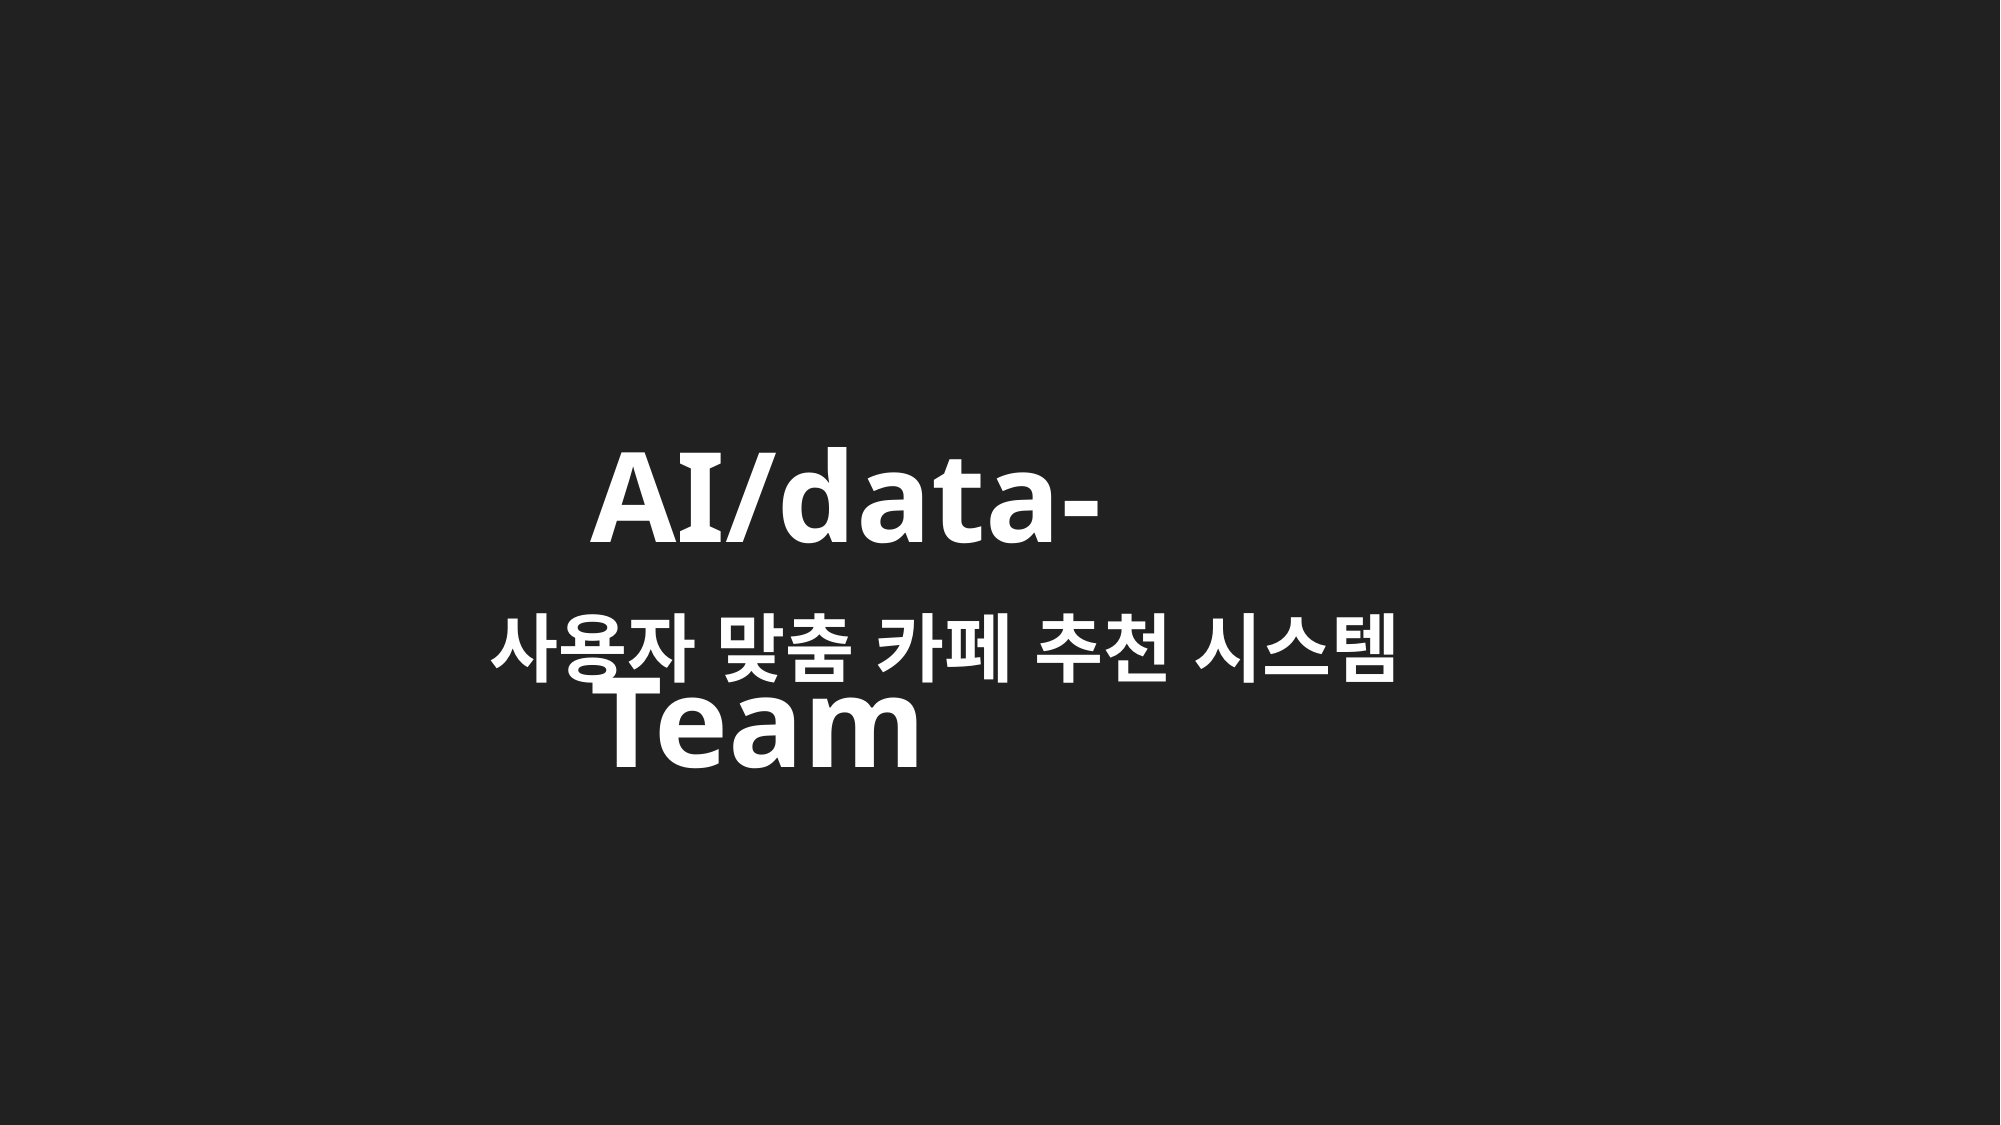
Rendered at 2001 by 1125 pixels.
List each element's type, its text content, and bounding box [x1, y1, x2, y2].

text_box AI/data-Team [575, 335, 1418, 548]
text_box 사용자 맞춤 카페 추천 시스템 [474, 548, 1569, 699]
text_box AI/data-Team [575, 699, 1418, 801]
